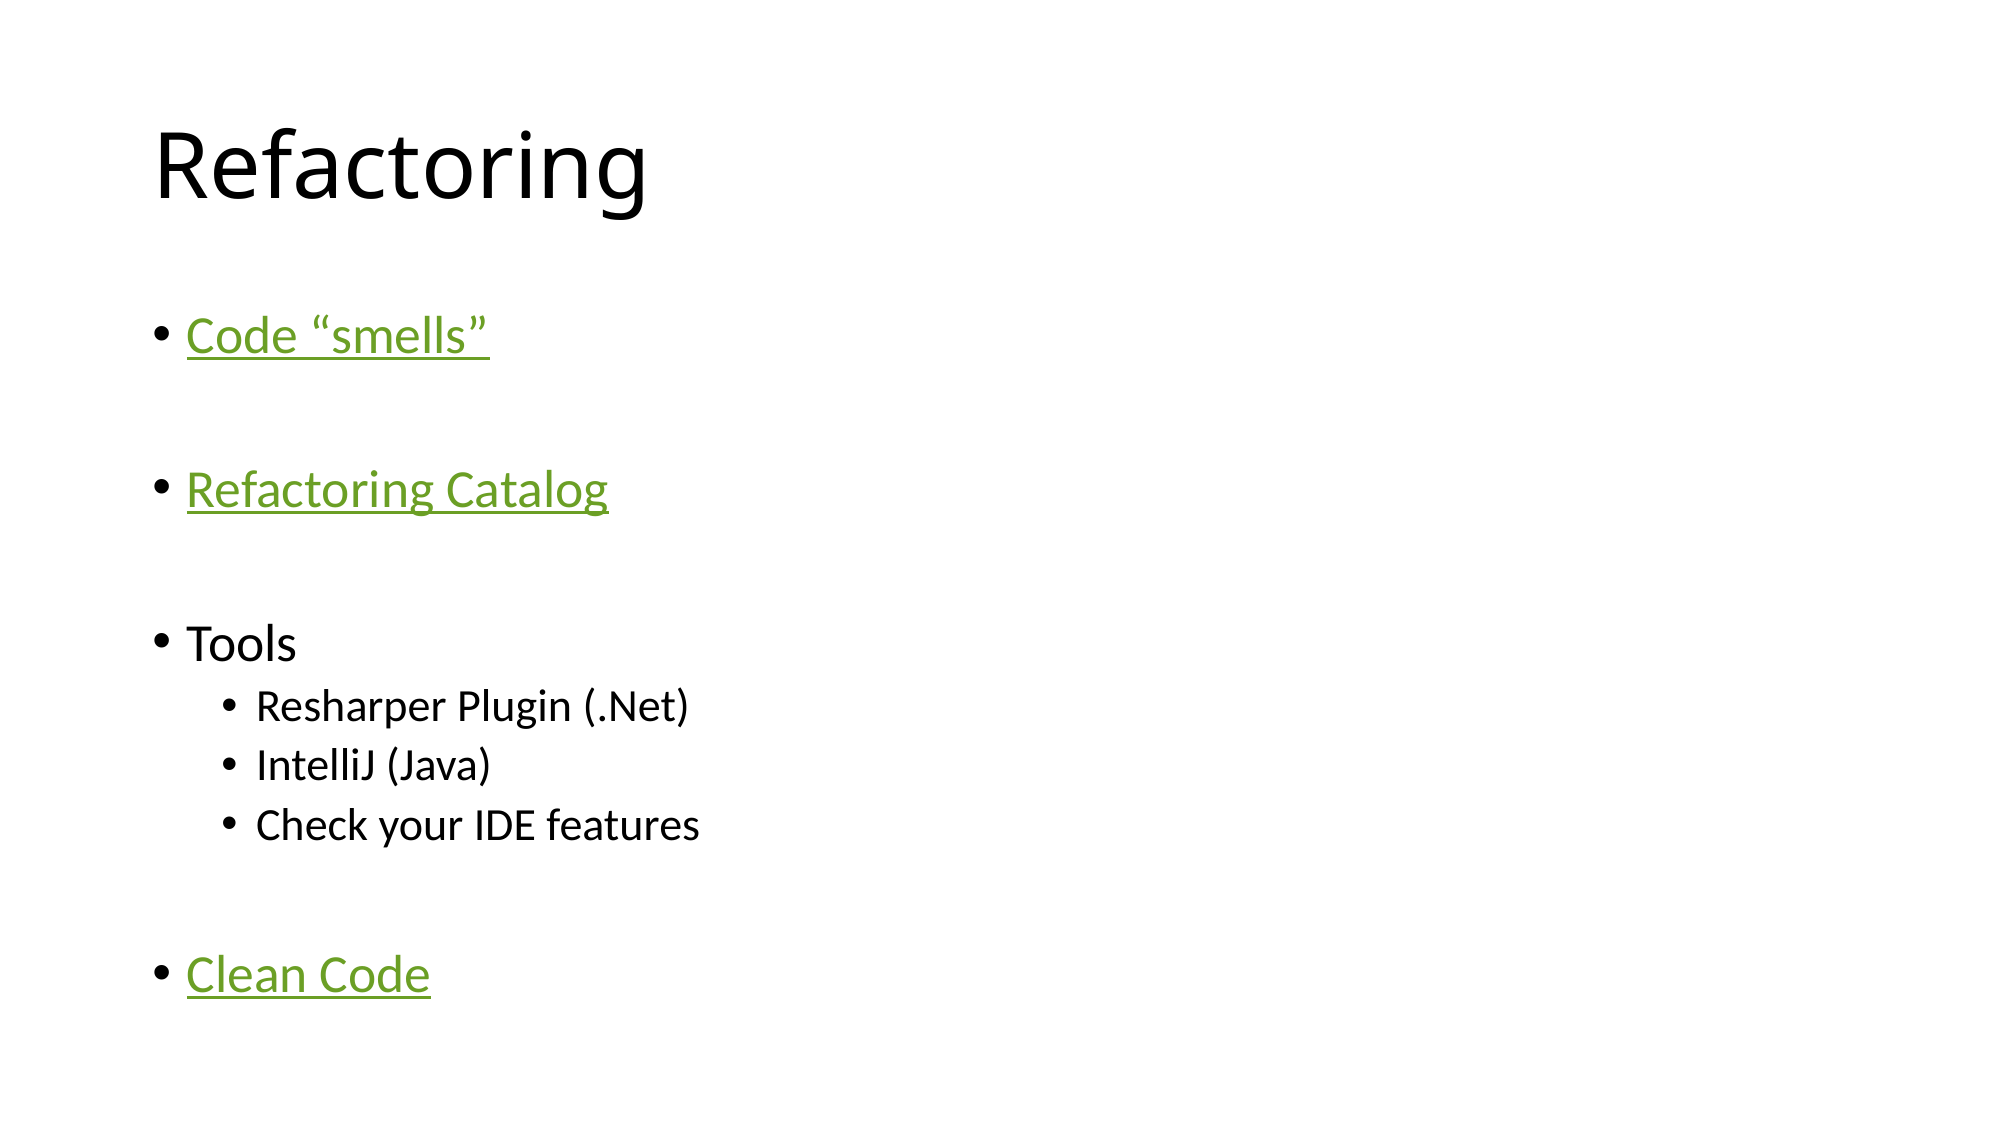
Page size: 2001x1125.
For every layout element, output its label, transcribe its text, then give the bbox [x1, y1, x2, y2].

list Code “smells” Refactoring Catalog Tools Resharper Plugin (.Net) IntelliJ (Java) Check your IDE features Clean Code [137, 299, 1863, 1014]
title Refactoring [137, 59, 1863, 278]
